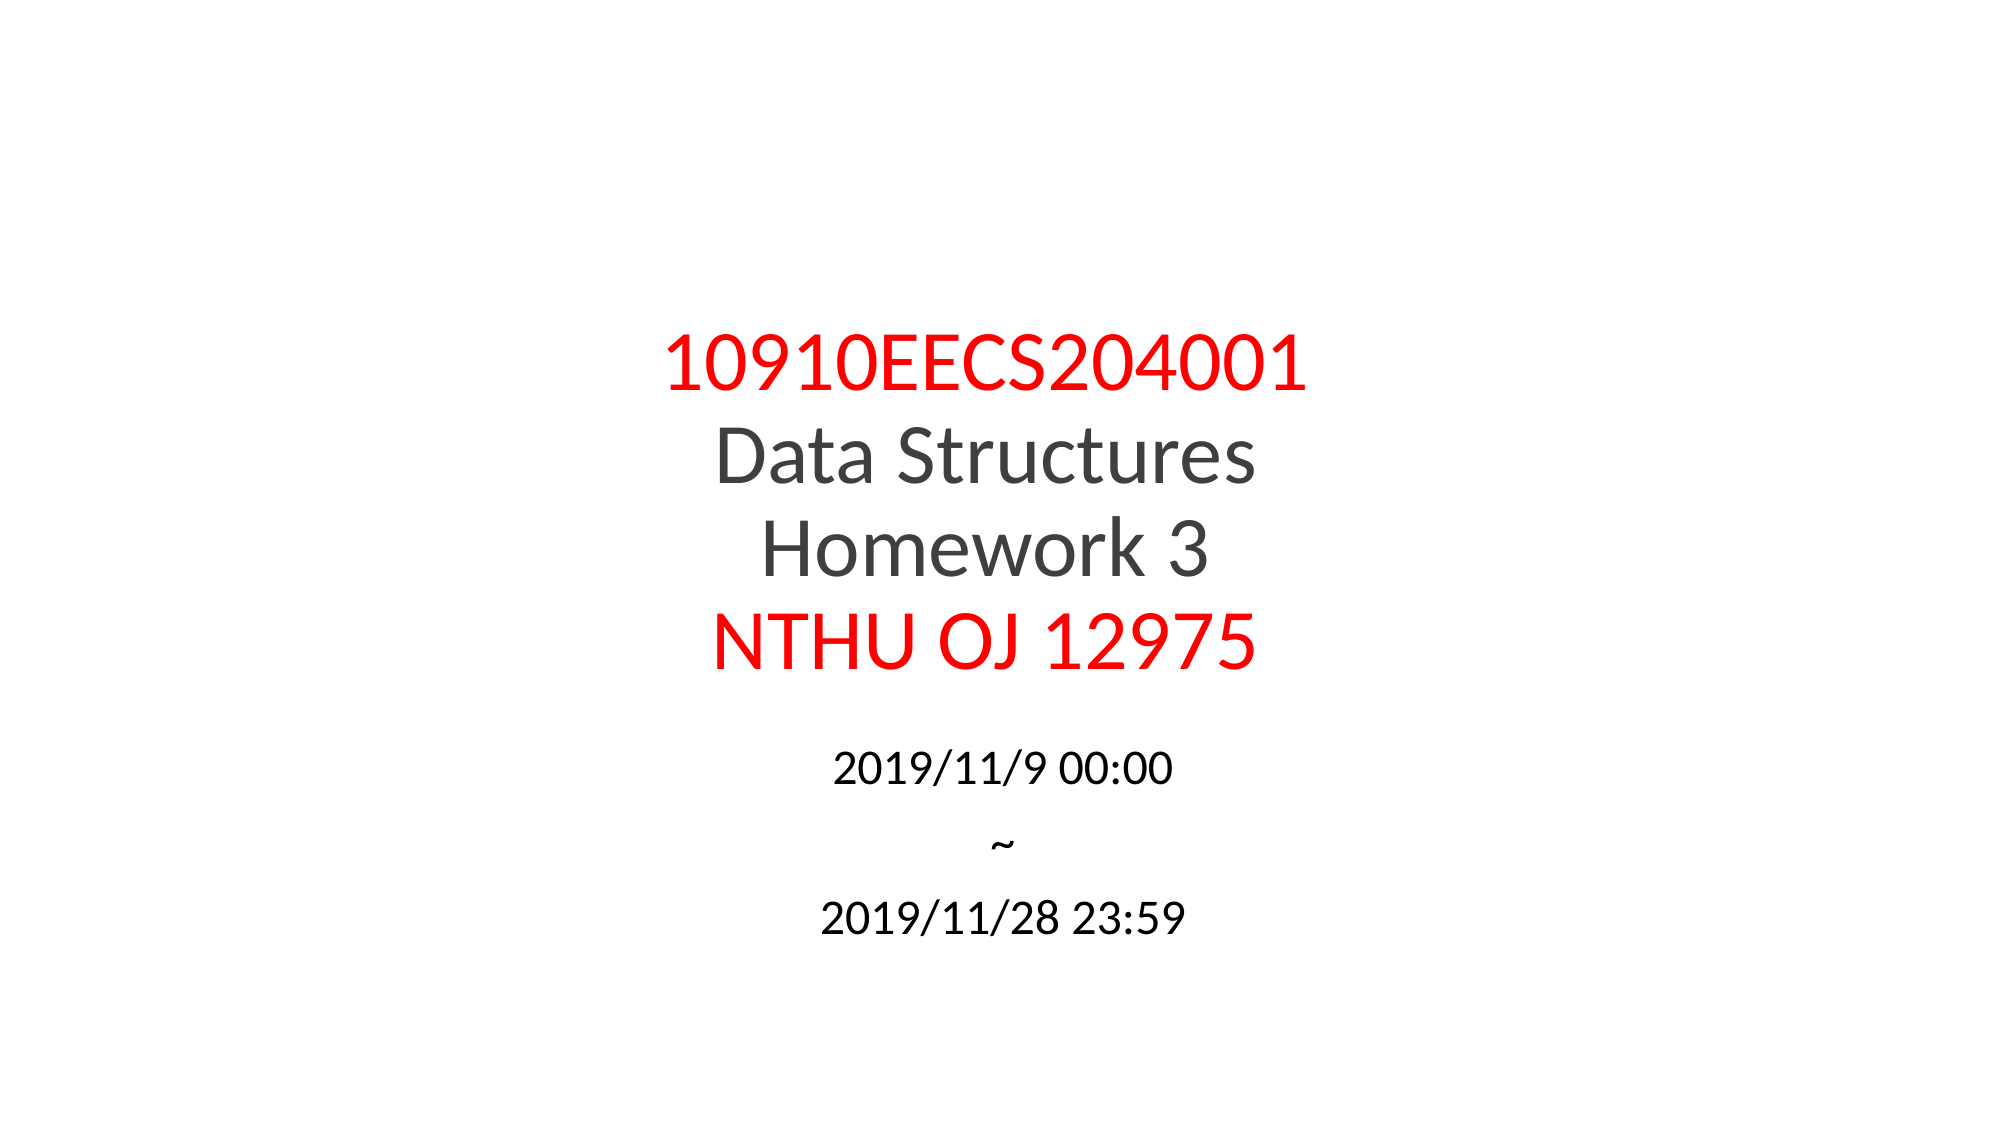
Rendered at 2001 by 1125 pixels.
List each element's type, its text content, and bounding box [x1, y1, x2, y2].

subtitle 2019/11/9 00:00 ~ 2019/11/28 23:59 [252, 733, 1753, 1006]
title 10910EECS204001 Data Structures Homework 3 NTHU OJ 12975 [235, 304, 1736, 696]
